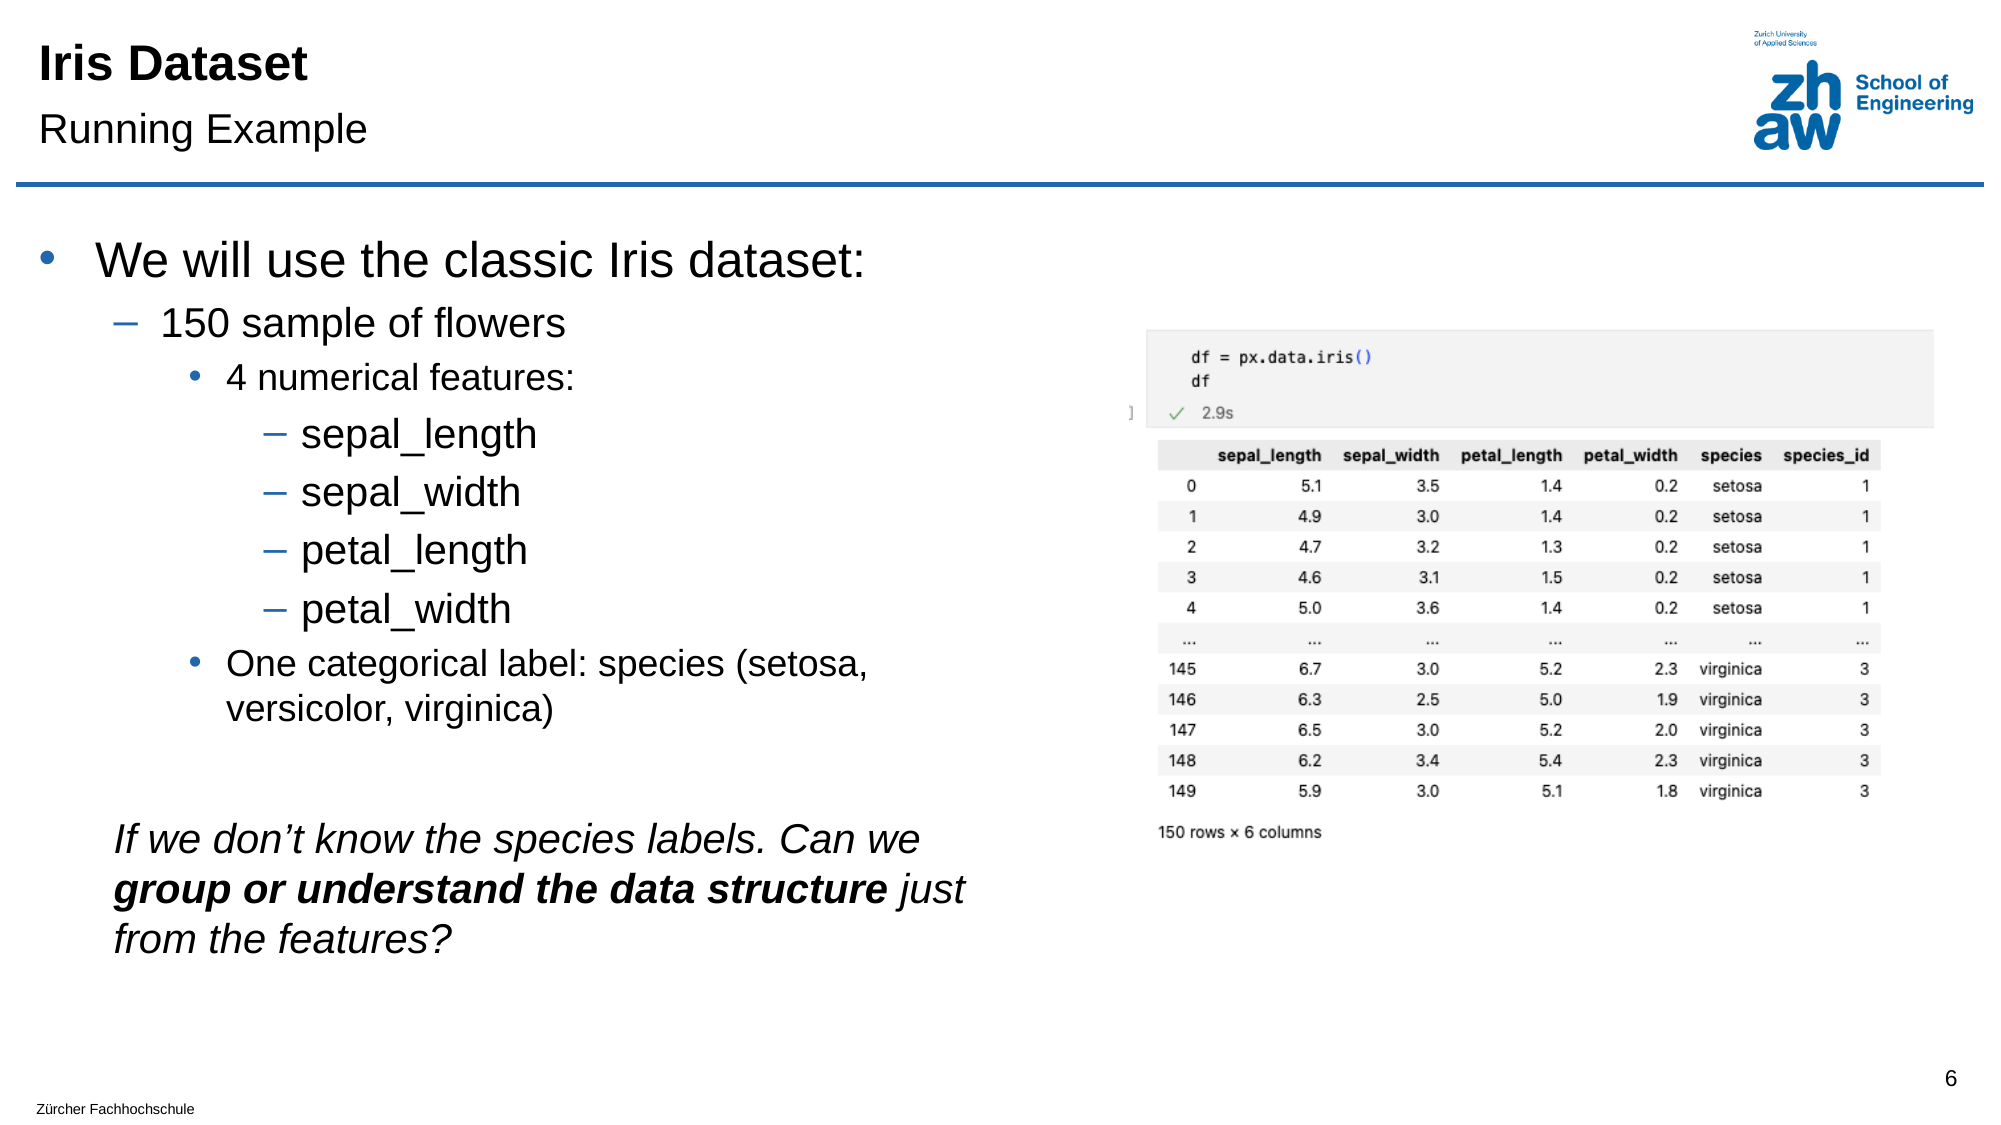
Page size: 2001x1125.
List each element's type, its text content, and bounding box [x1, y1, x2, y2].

slide_number 6 [1828, 1058, 1973, 1096]
picture [1754, 31, 1973, 150]
title Iris Dataset [23, 19, 1543, 101]
list We will use the classic Iris dataset: 150 sample of flowers 4 numerical features: sepal_length sepal_width petal_length petal_width One categorical label: species (setosa, versicolor, virginica) If we don’t know the species labels. Can we group or understand the data structure just from the features? [23, 219, 1000, 1047]
list Running Example [23, 101, 1543, 173]
picture [1129, 314, 1934, 859]
